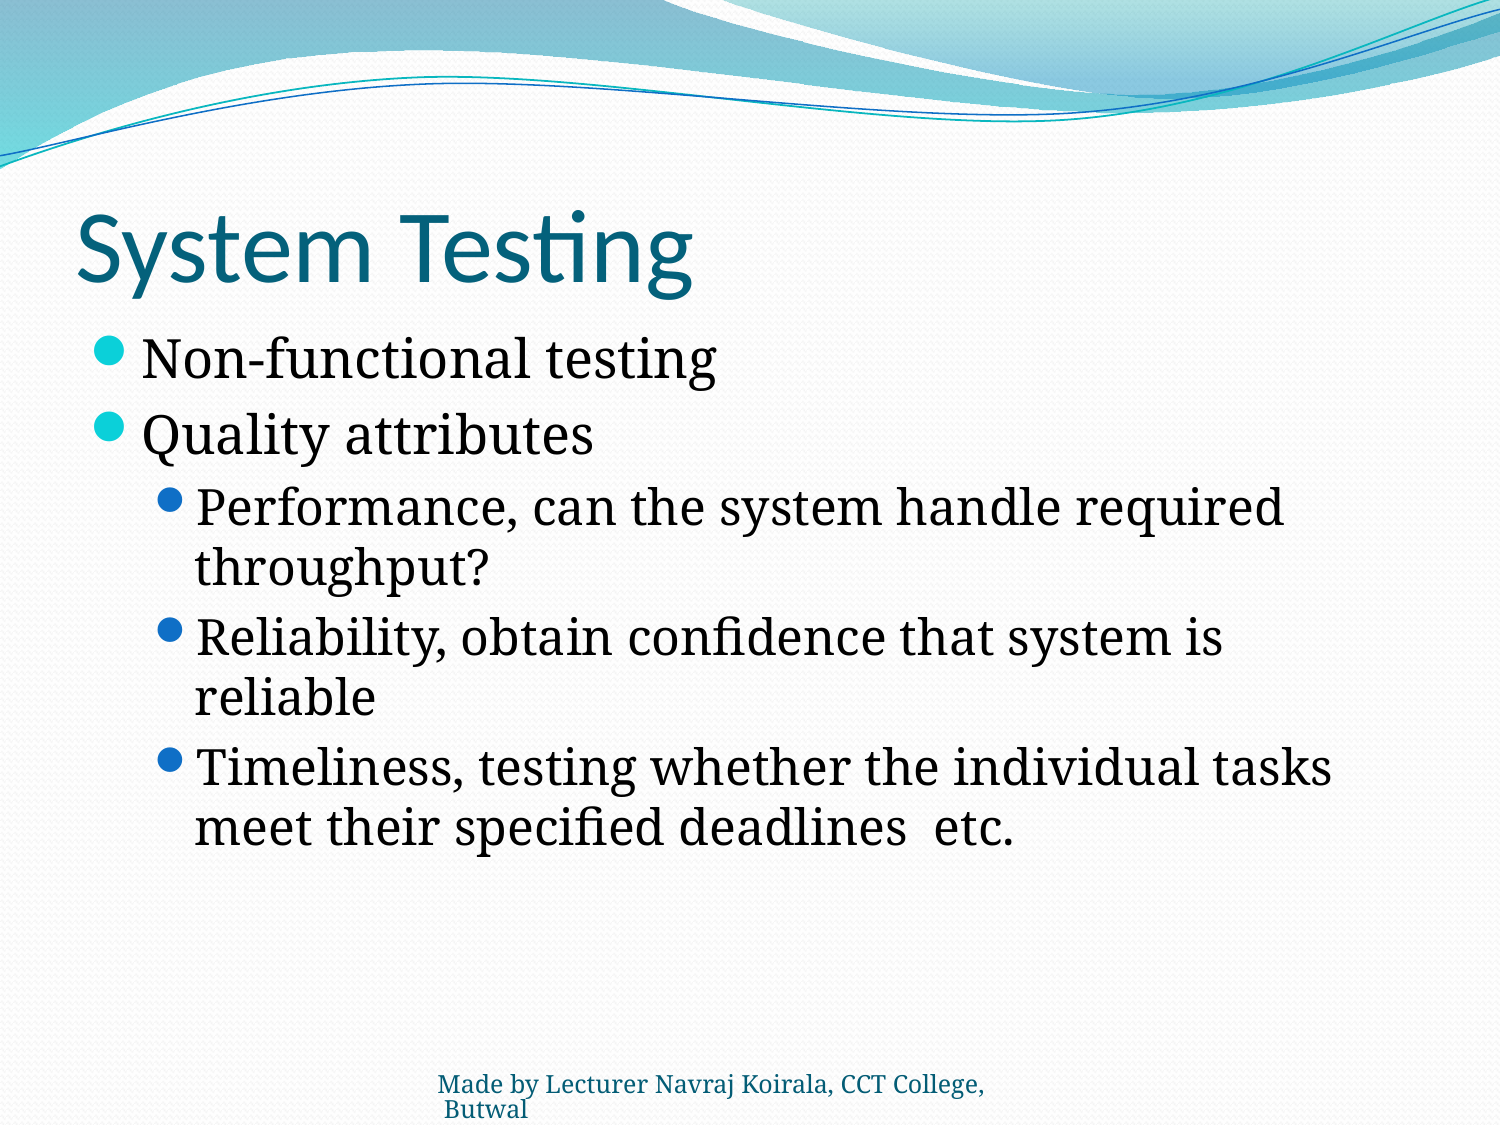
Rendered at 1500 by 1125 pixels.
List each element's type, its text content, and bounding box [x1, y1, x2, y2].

list Non-functional testing Quality attributes Performance, can the system handle required throughput? Reliability, obtain confidence that system is reliable Timeliness, testing whether the individual tasks meet their specified deadlines etc. [75, 317, 1425, 1038]
footer Made by Lecturer Navraj Koirala, CCT College, Butwal [437, 1042, 988, 1103]
title System Testing [75, 115, 1425, 303]
